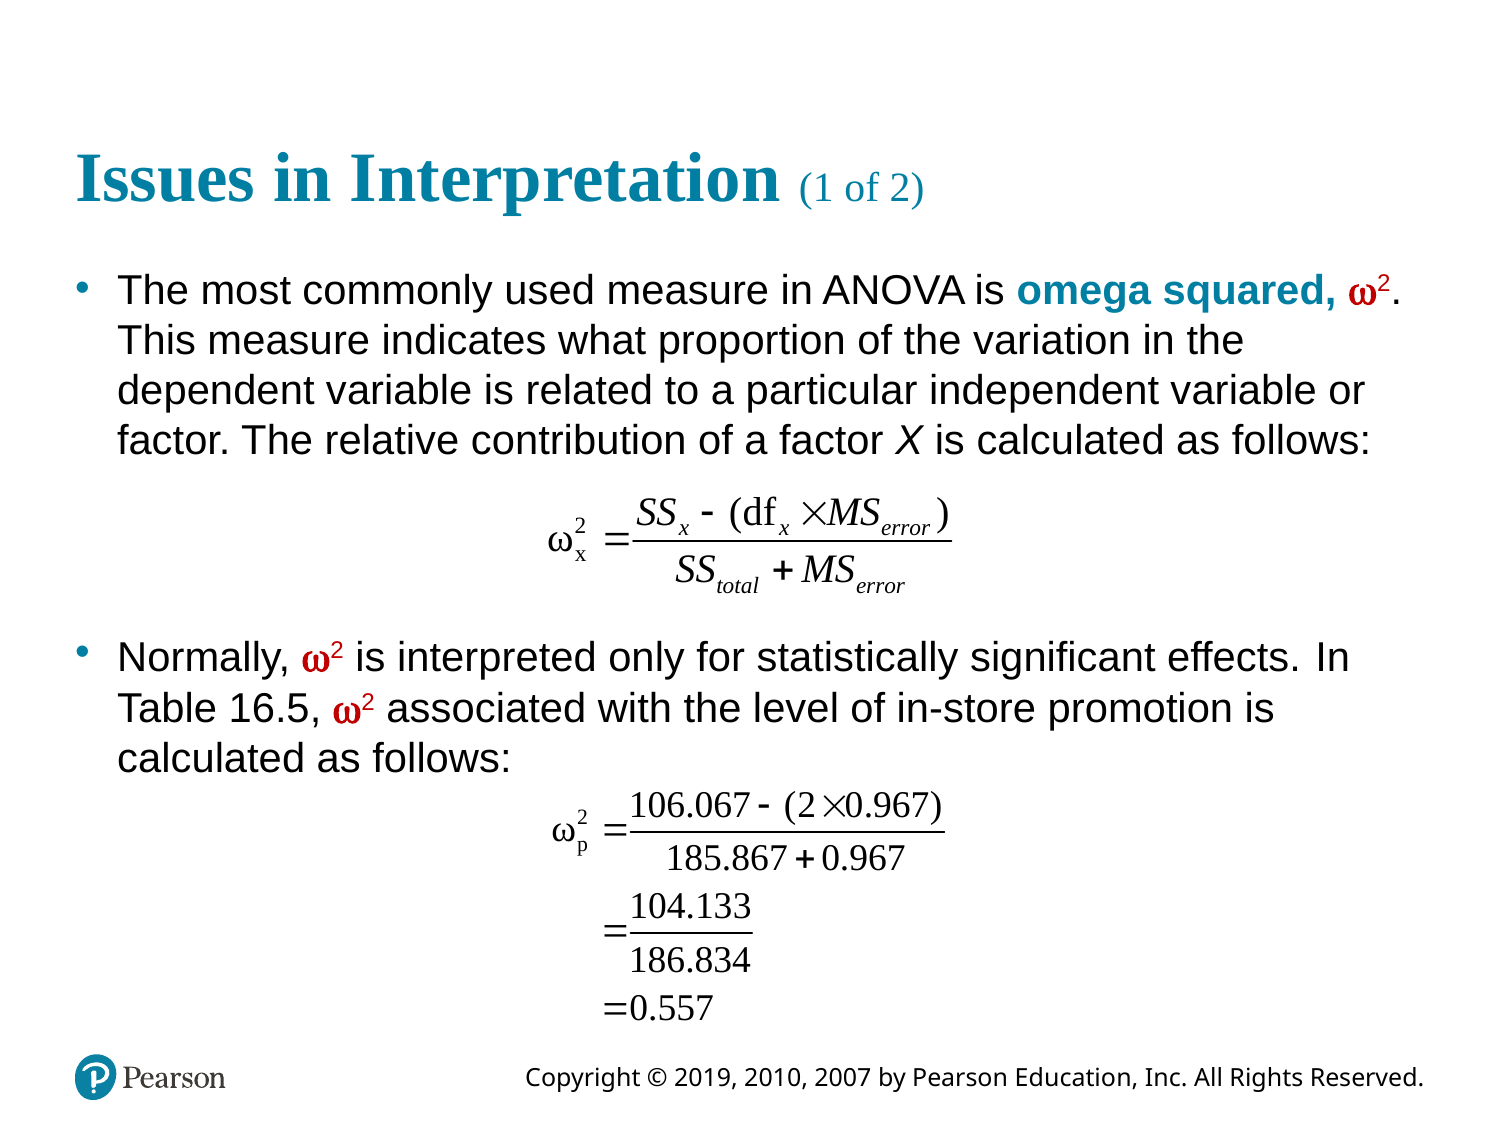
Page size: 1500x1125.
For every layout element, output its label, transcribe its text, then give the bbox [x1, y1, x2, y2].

list Normally, 2 is interpreted only for statistically significant effects. In Table 16.5, 2 associated with the level of in-store promotion is calculated as follows: [75, 621, 1425, 788]
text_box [541, 487, 959, 602]
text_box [546, 779, 954, 1028]
list The most commonly used measure in ANOVA is omega squared, 2. This measure indicates what proportion of the variation in the dependent variable is related to a particular independent variable or factor. The relative contribution of a factor X is calculated as follows: [75, 262, 1425, 475]
title Issues in Interpretation (1 of 2) [75, 35, 1425, 216]
